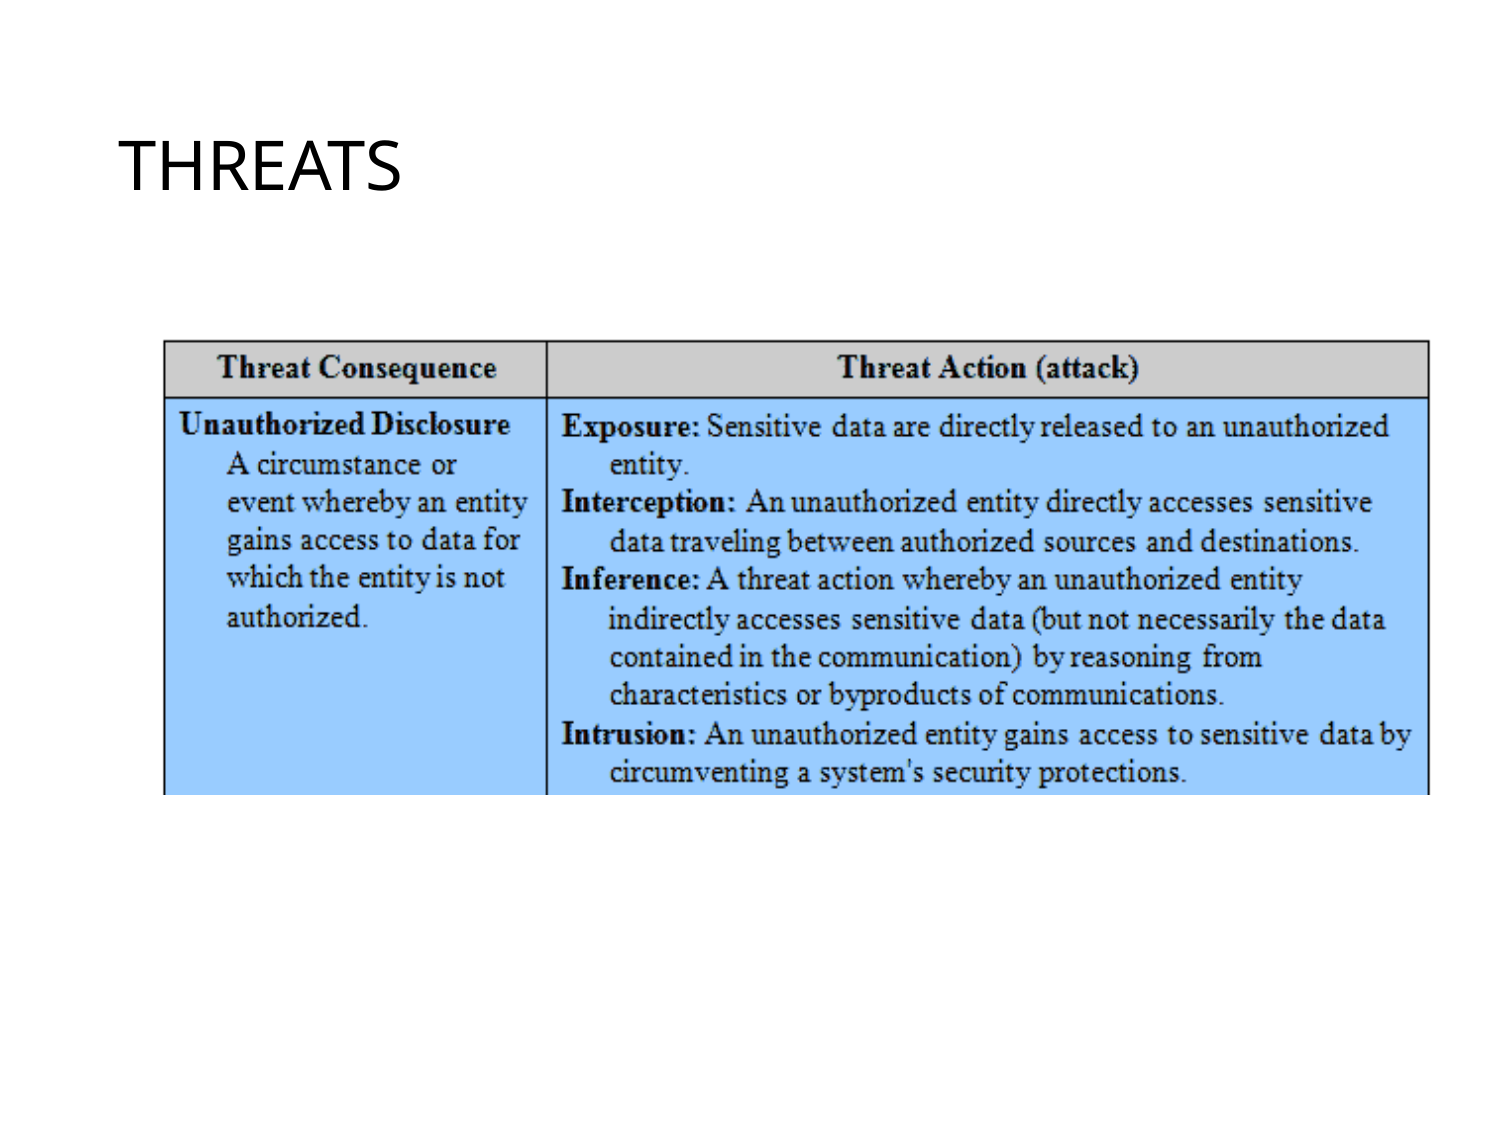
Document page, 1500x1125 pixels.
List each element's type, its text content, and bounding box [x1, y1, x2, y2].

title THREATS [103, 59, 1397, 278]
picture [149, 324, 1450, 795]
